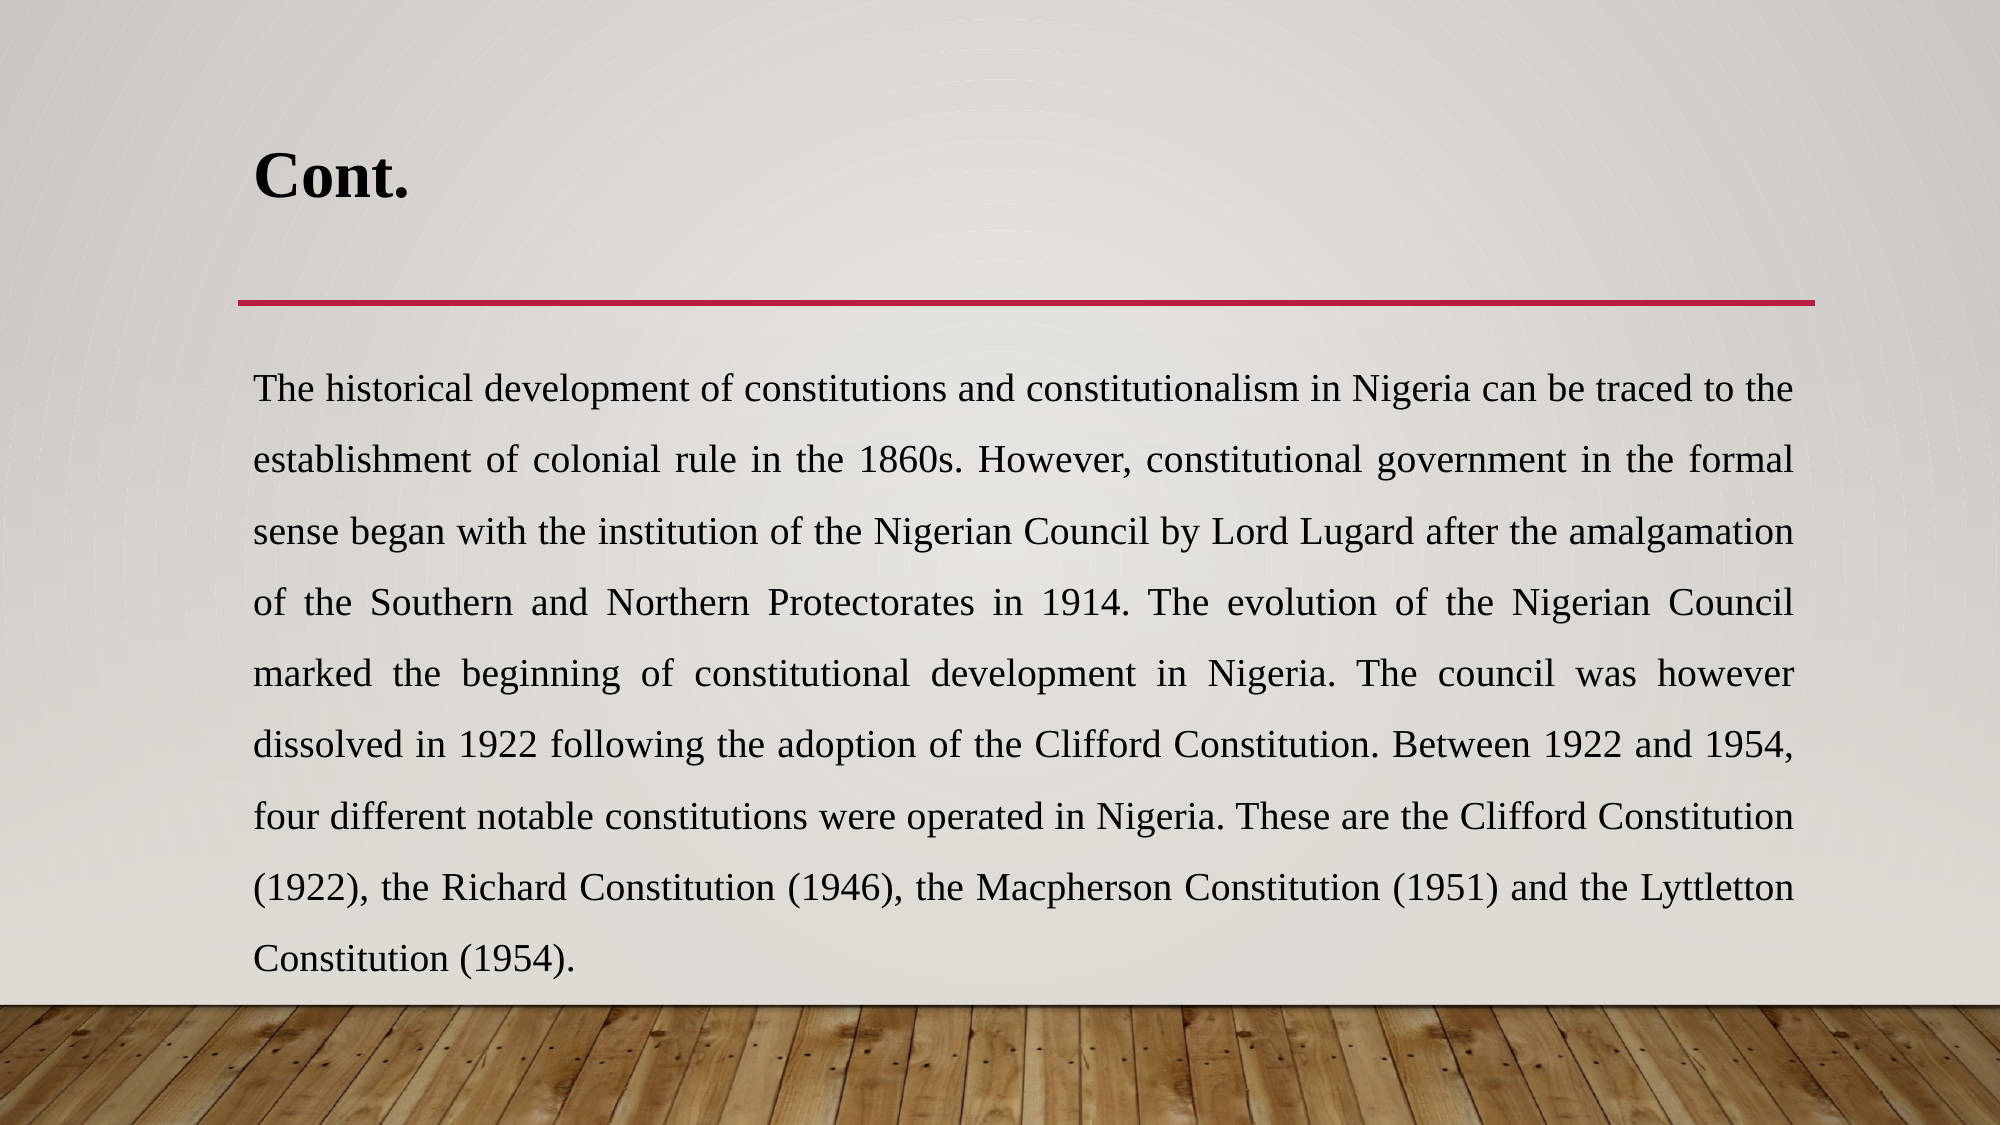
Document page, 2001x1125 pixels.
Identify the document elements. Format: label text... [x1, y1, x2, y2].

picture [0, 1005, 2000, 1125]
title Cont. [238, 131, 1814, 305]
list The historical development of constitutions and constitutionalism in Nigeria can be traced to the establishment of colonial rule in the 1860s. However, constitutional government in the formal sense began with the institution of the Nigerian Council by Lord Lugard after the amalgamation of the Southern and Northern Protectorates in 1914. The evolution of the Nigerian Council marked the beginning of constitutional development in Nigeria. The council was however dissolved in 1922 following the adoption of the Clifford Constitution. Between 1922 and 1954, four different notable constitutions were operated in Nigeria. These are the Clifford Constitution (1922), the Richard Constitution (1946), the Macpherson Constitution (1951) and the Lyttletton Constitution (1954). [238, 330, 1814, 993]
